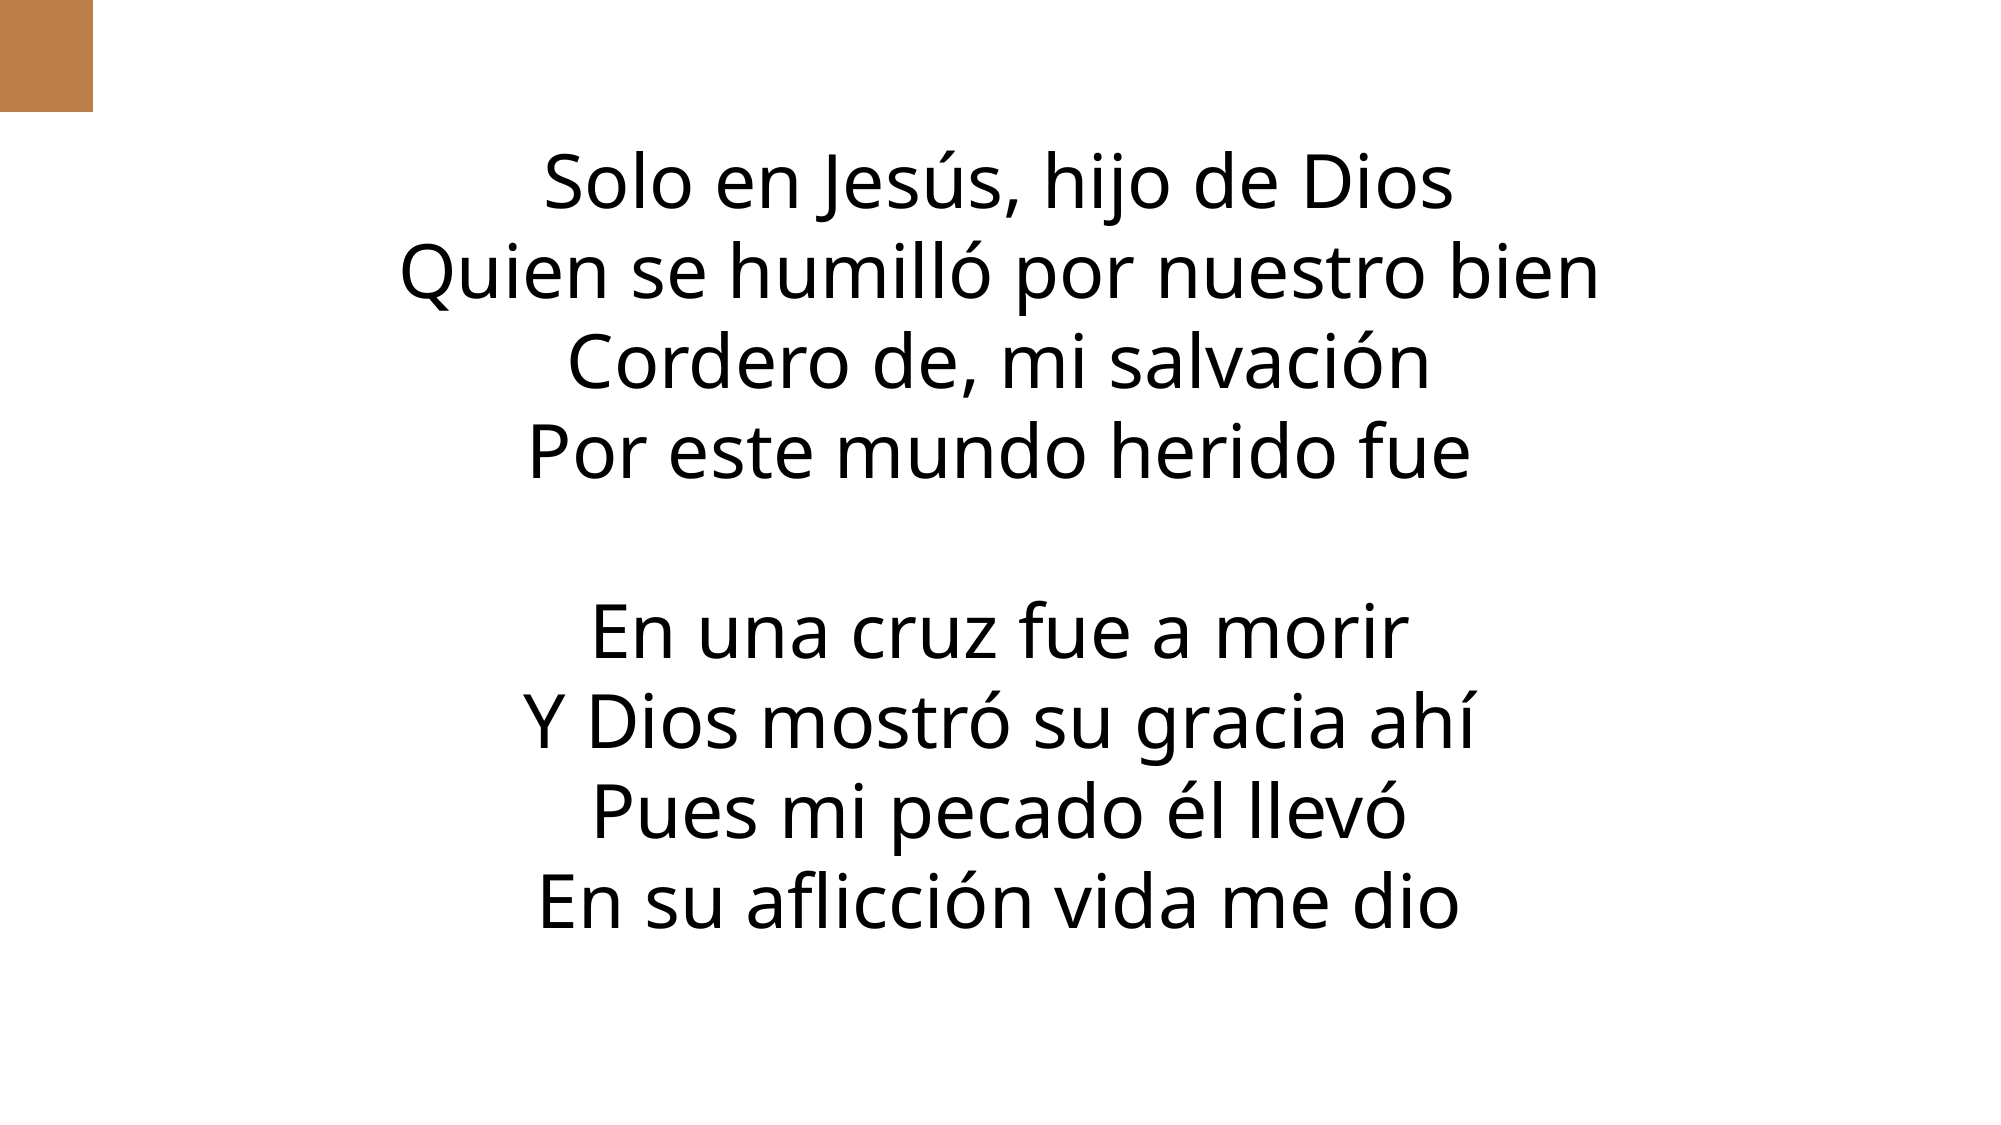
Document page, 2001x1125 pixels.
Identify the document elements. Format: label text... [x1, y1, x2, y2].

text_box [0, 0, 93, 113]
text_box Solo en Jesús, hijo de Dios Quien se humilló por nuestro bien Cordero de, mi salvación Por este mundo herido fue En una cruz fue a morir Y Dios mostró su gracia ahí Pues mi pecado él llevó En su aflicción vida me dio [0, 133, 2000, 944]
